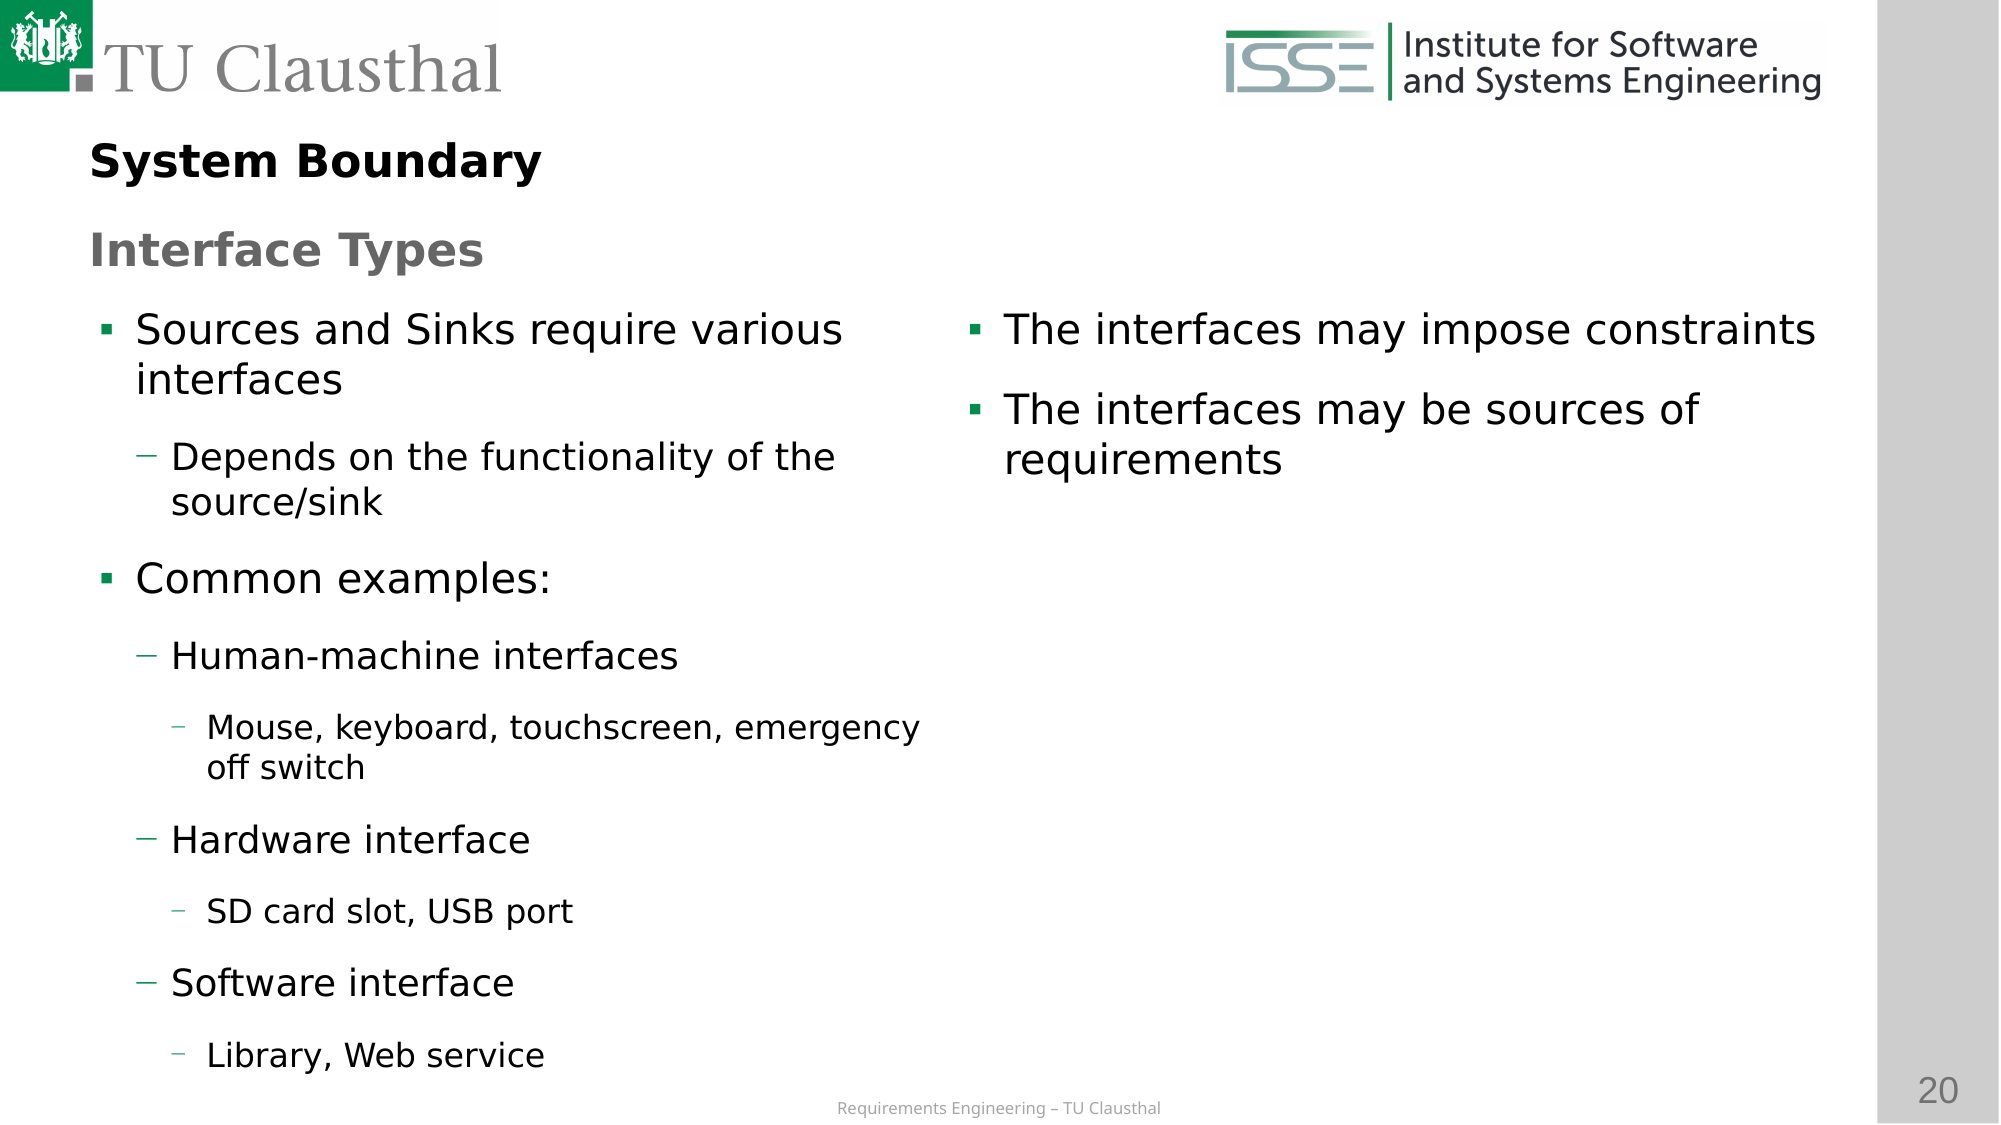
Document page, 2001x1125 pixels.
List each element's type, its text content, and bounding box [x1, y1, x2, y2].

list Sources and Sinks require various interfaces Depends on the functionality of the source/sink Common examples: Human-machine interfaces Mouse, keyboard, touchscreen, emergency off switch Hardware interface SD card slot, USB port Software interface Library, Web service The interfaces may impose constraints The interfaces may be sources of requirements [99, 290, 1837, 1087]
text_box System Boundary [88, 118, 1788, 200]
picture [0, 0, 501, 92]
picture [1218, 22, 1826, 107]
text_box Interface Types [88, 207, 1788, 290]
text_box [74, 280, 1423, 995]
